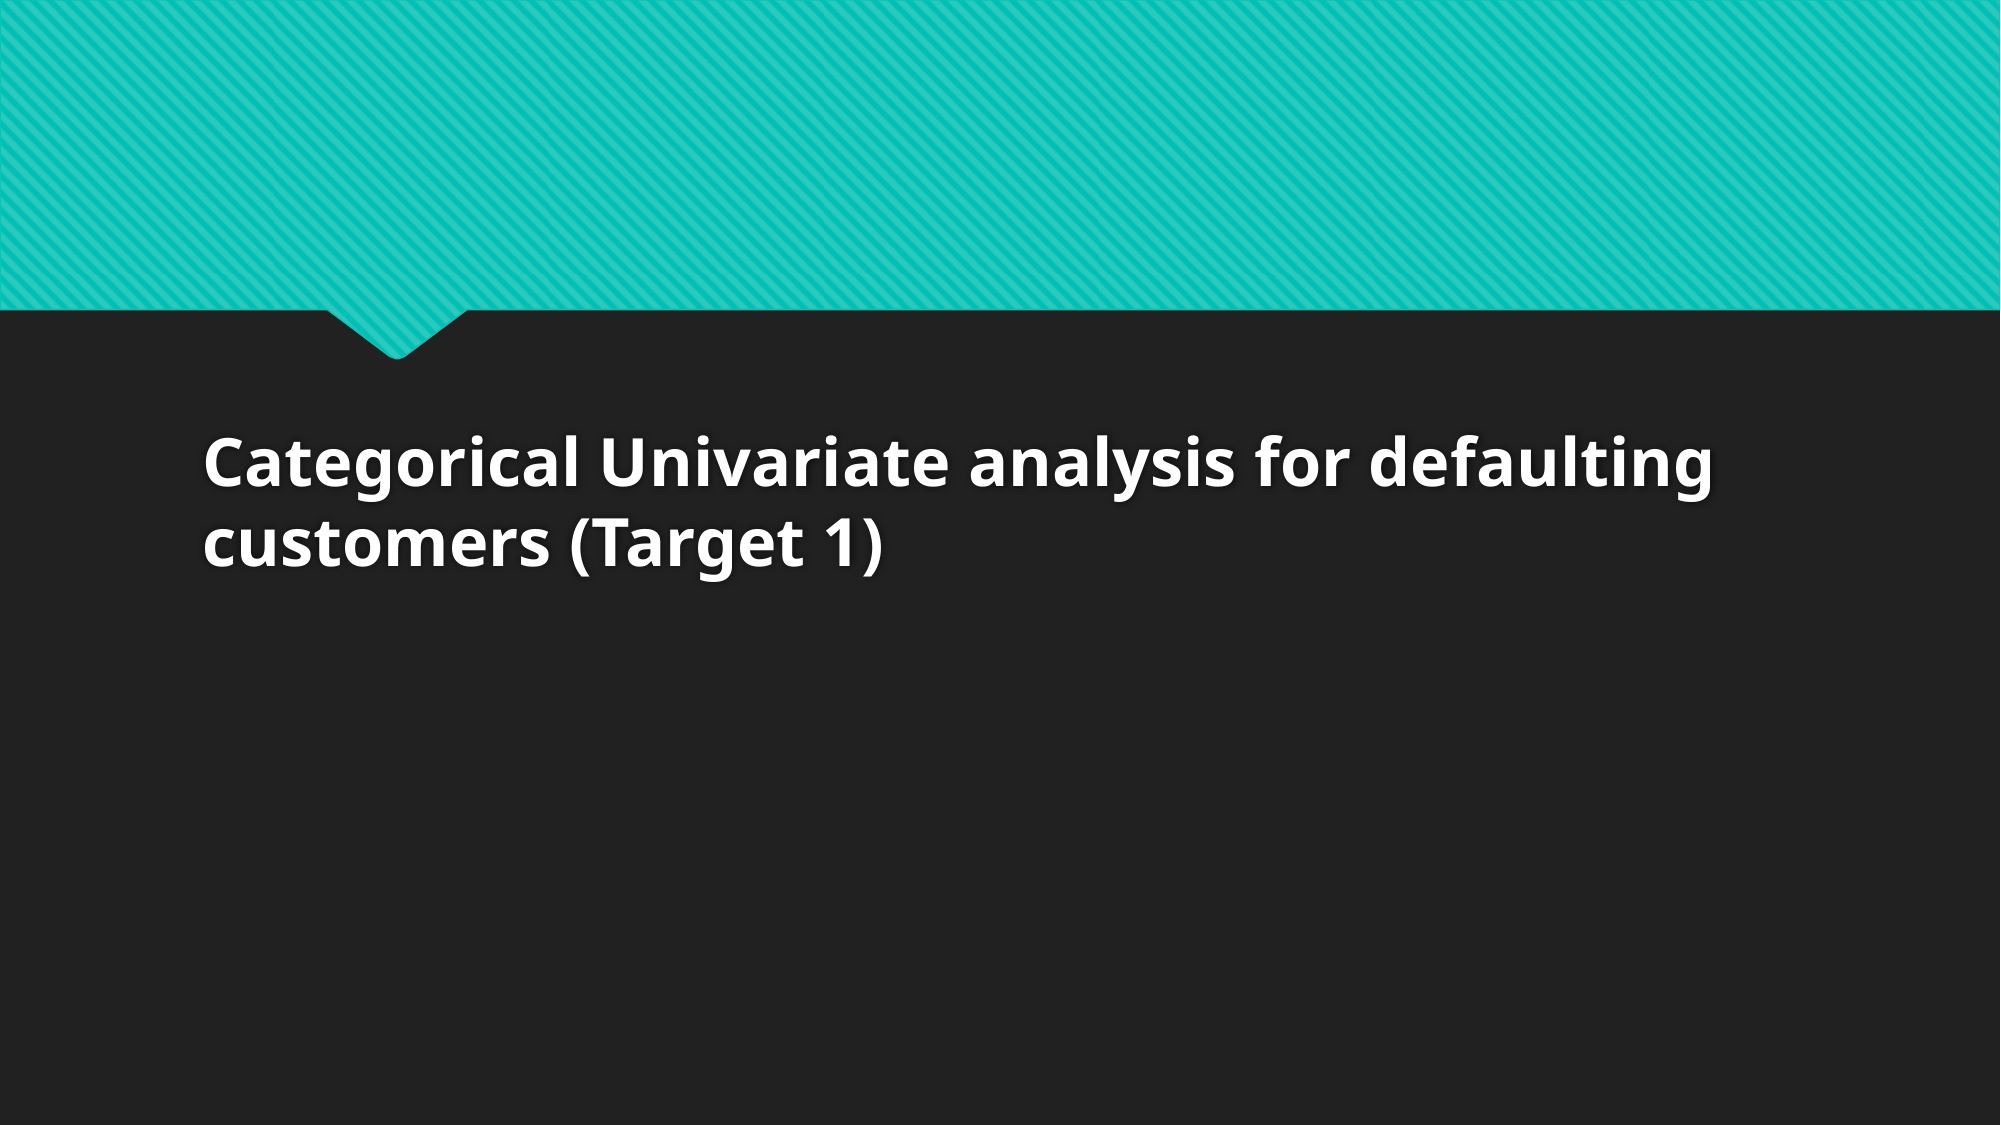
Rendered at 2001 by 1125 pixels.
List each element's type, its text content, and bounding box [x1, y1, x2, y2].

title Categorical Univariate analysis for defaulting customers (Target 1) [187, 344, 1813, 588]
